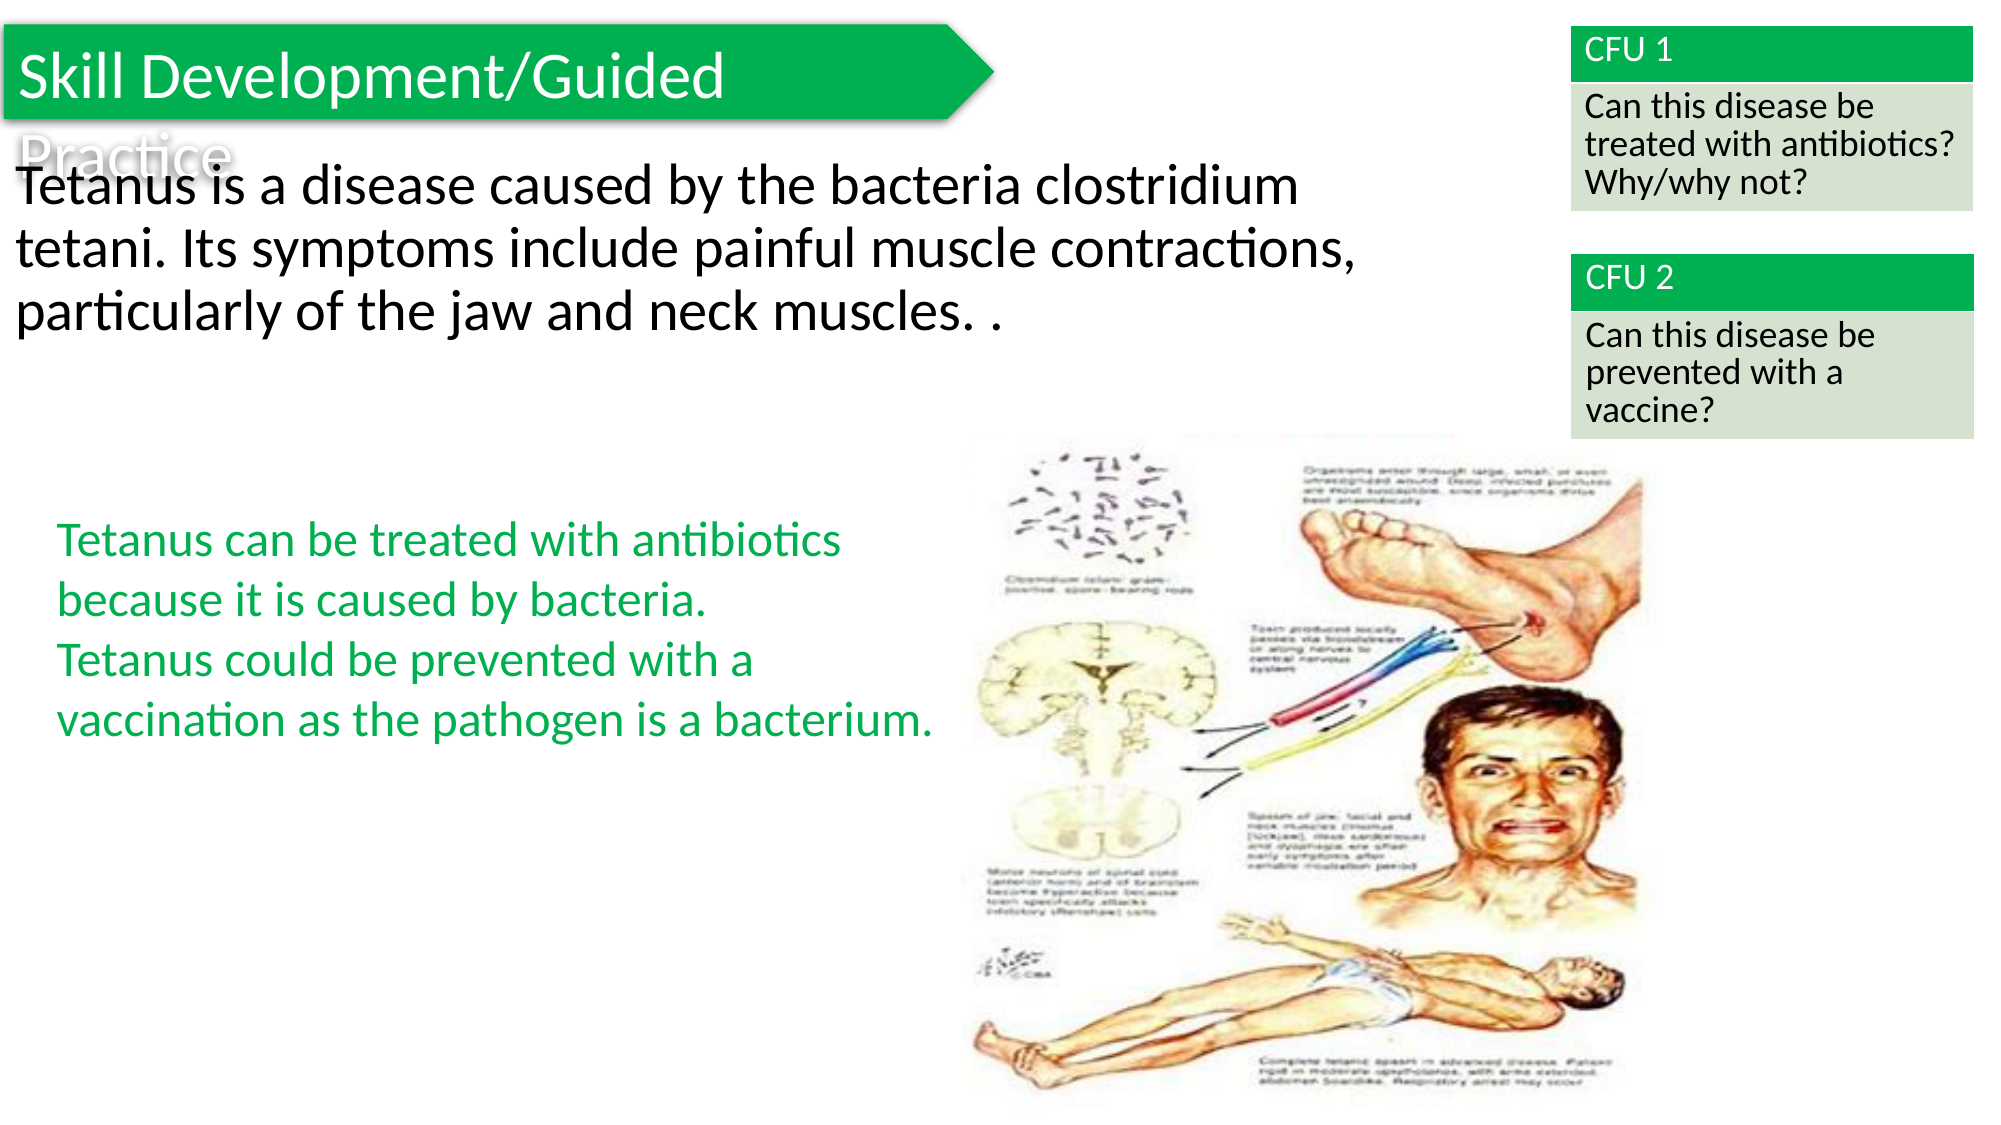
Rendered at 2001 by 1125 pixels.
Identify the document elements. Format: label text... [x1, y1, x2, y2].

text_box Skill Development/Guided Practice [3, 24, 995, 119]
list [961, 433, 1657, 1114]
text_box Tetanus is a disease caused by the bacteria clostridium tetani. Its symptoms include painful muscle contractions, particularly of the jaw and neck muscles. . [0, 146, 1419, 582]
table_cell Can this disease be prevented with a vaccine? [1571, 312, 1974, 439]
table_header CFU 1 [1571, 26, 1973, 82]
table_header CFU 2 [1571, 254, 1974, 311]
text_box Tetanus can be treated with antibiotics because it is caused by bacteria. Tetanus could be prevented with a vaccination as the pathogen is a bacterium. [41, 582, 961, 755]
table_cell Can this disease be treated with antibiotics? Why/why not? [1571, 84, 1973, 211]
